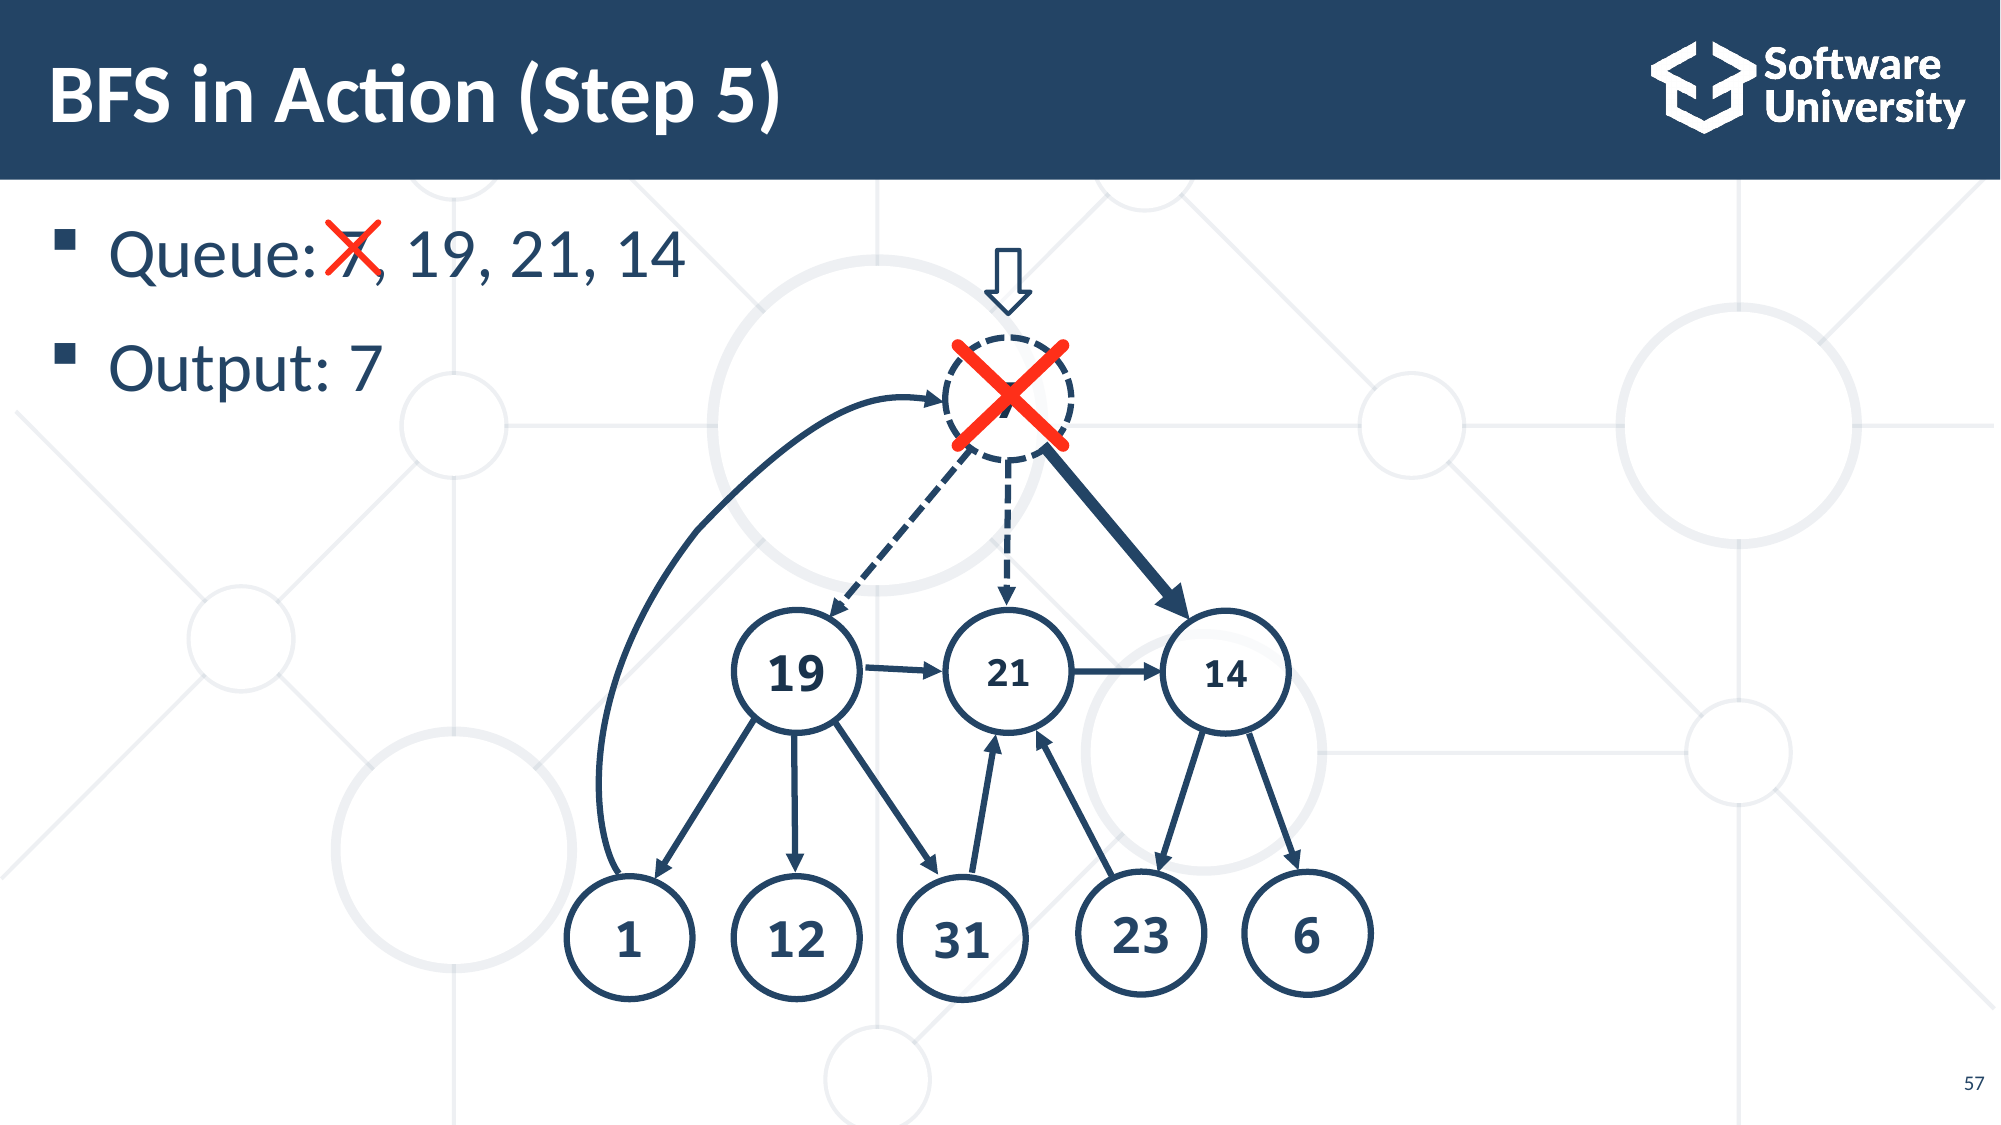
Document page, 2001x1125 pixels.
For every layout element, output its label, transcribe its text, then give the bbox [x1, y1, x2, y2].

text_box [566, 337, 1372, 1001]
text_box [327, 222, 379, 273]
title BFS in Action (Step 5) [31, 16, 1625, 162]
list Queue: 7, 19, 21, 14 Output: 7 [31, 196, 1970, 1104]
picture [1651, 41, 1966, 134]
text_box [983, 247, 1033, 317]
slide_number 57 [1929, 1070, 2000, 1103]
